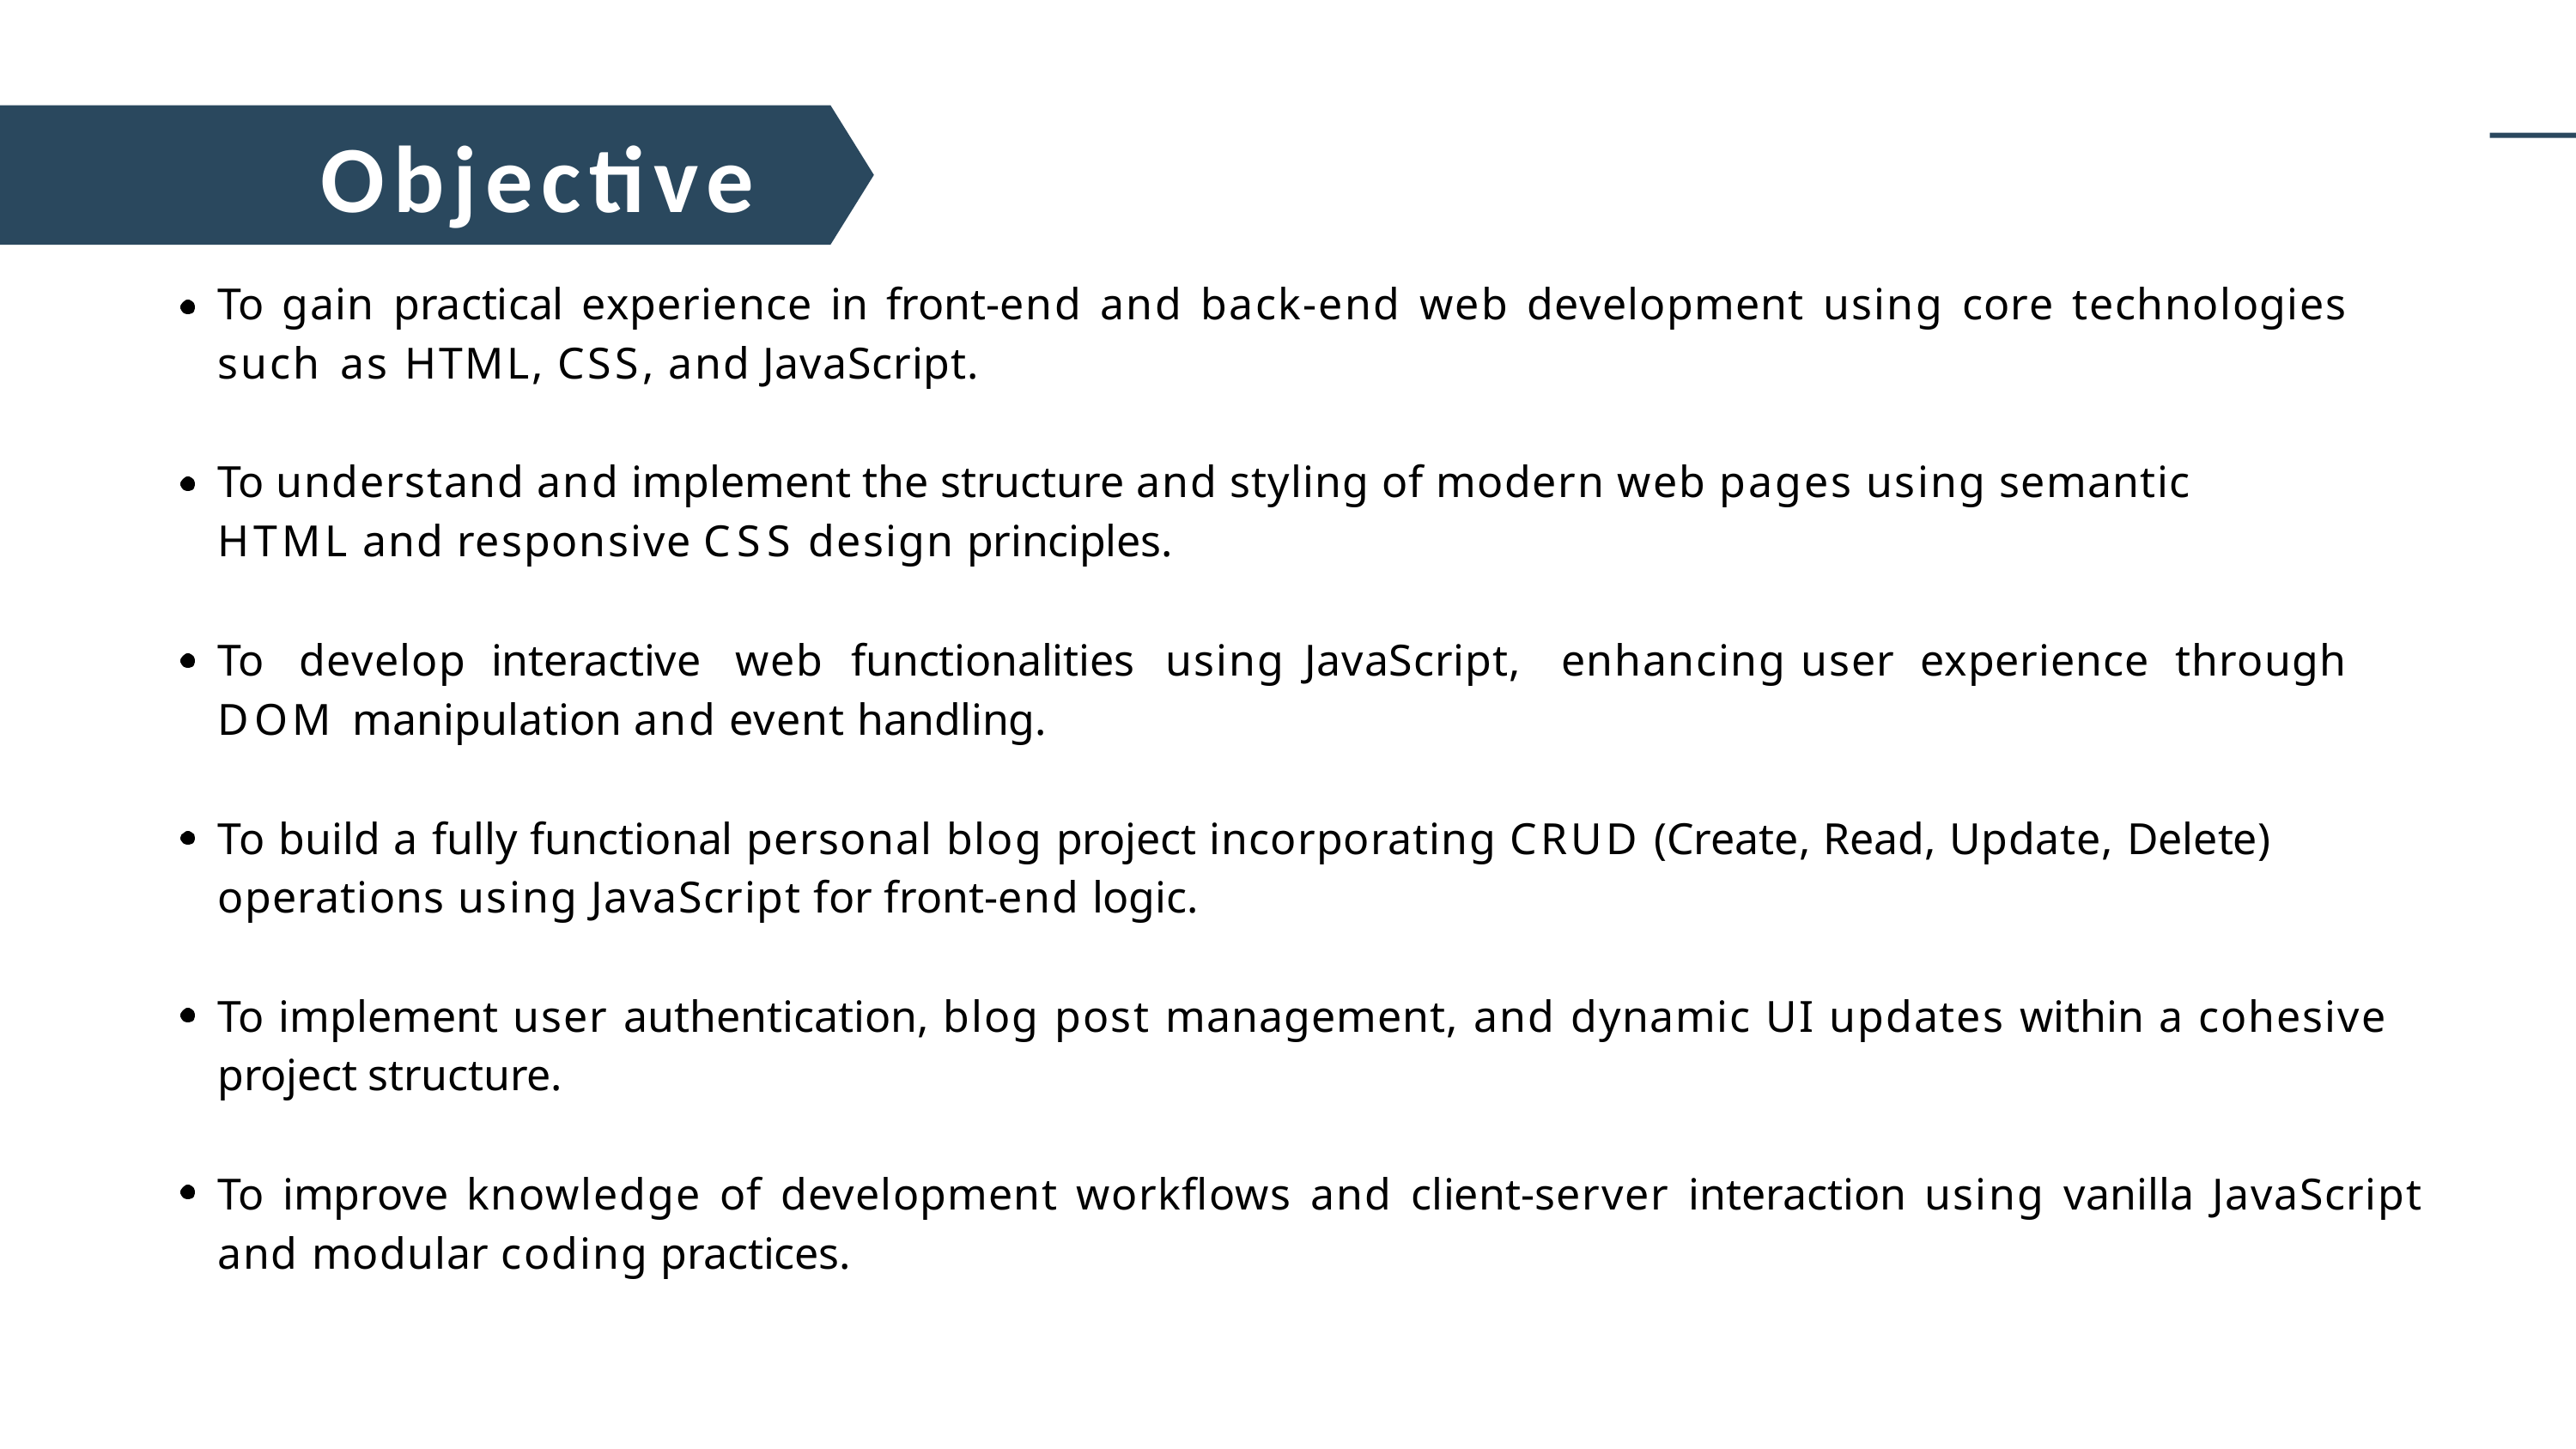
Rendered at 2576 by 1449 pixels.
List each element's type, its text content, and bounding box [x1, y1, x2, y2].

text_box To gain practical experience in front-end and back-end web development using core technologies such as HTML, CSS, and JavaScript. To understand and implement the structure and styling of modern web pages using semantic HTML and responsive CSS design principles. To develop interactive web functionalities using JavaScript, enhancing user experience through DOM manipulation and event handling. To build a fully functional personal blog project incorporating CRUD (Create, Read, Update, Delete) operations using JavaScript for front-end logic. To implement user authentication, blog post management, and dynamic UI updates within a cohesive project structure. To improve knowledge of development workflows and client-server interaction using vanilla JavaScript and modular coding practices. [216, 268, 2468, 1278]
picture [180, 653, 195, 668]
text_box [2489, 132, 2576, 138]
picture [180, 1185, 195, 1199]
title Objective [319, 115, 786, 268]
picture [180, 1008, 195, 1022]
text_box [0, 105, 874, 246]
picture [180, 300, 195, 314]
picture [180, 476, 195, 491]
picture [180, 831, 195, 846]
